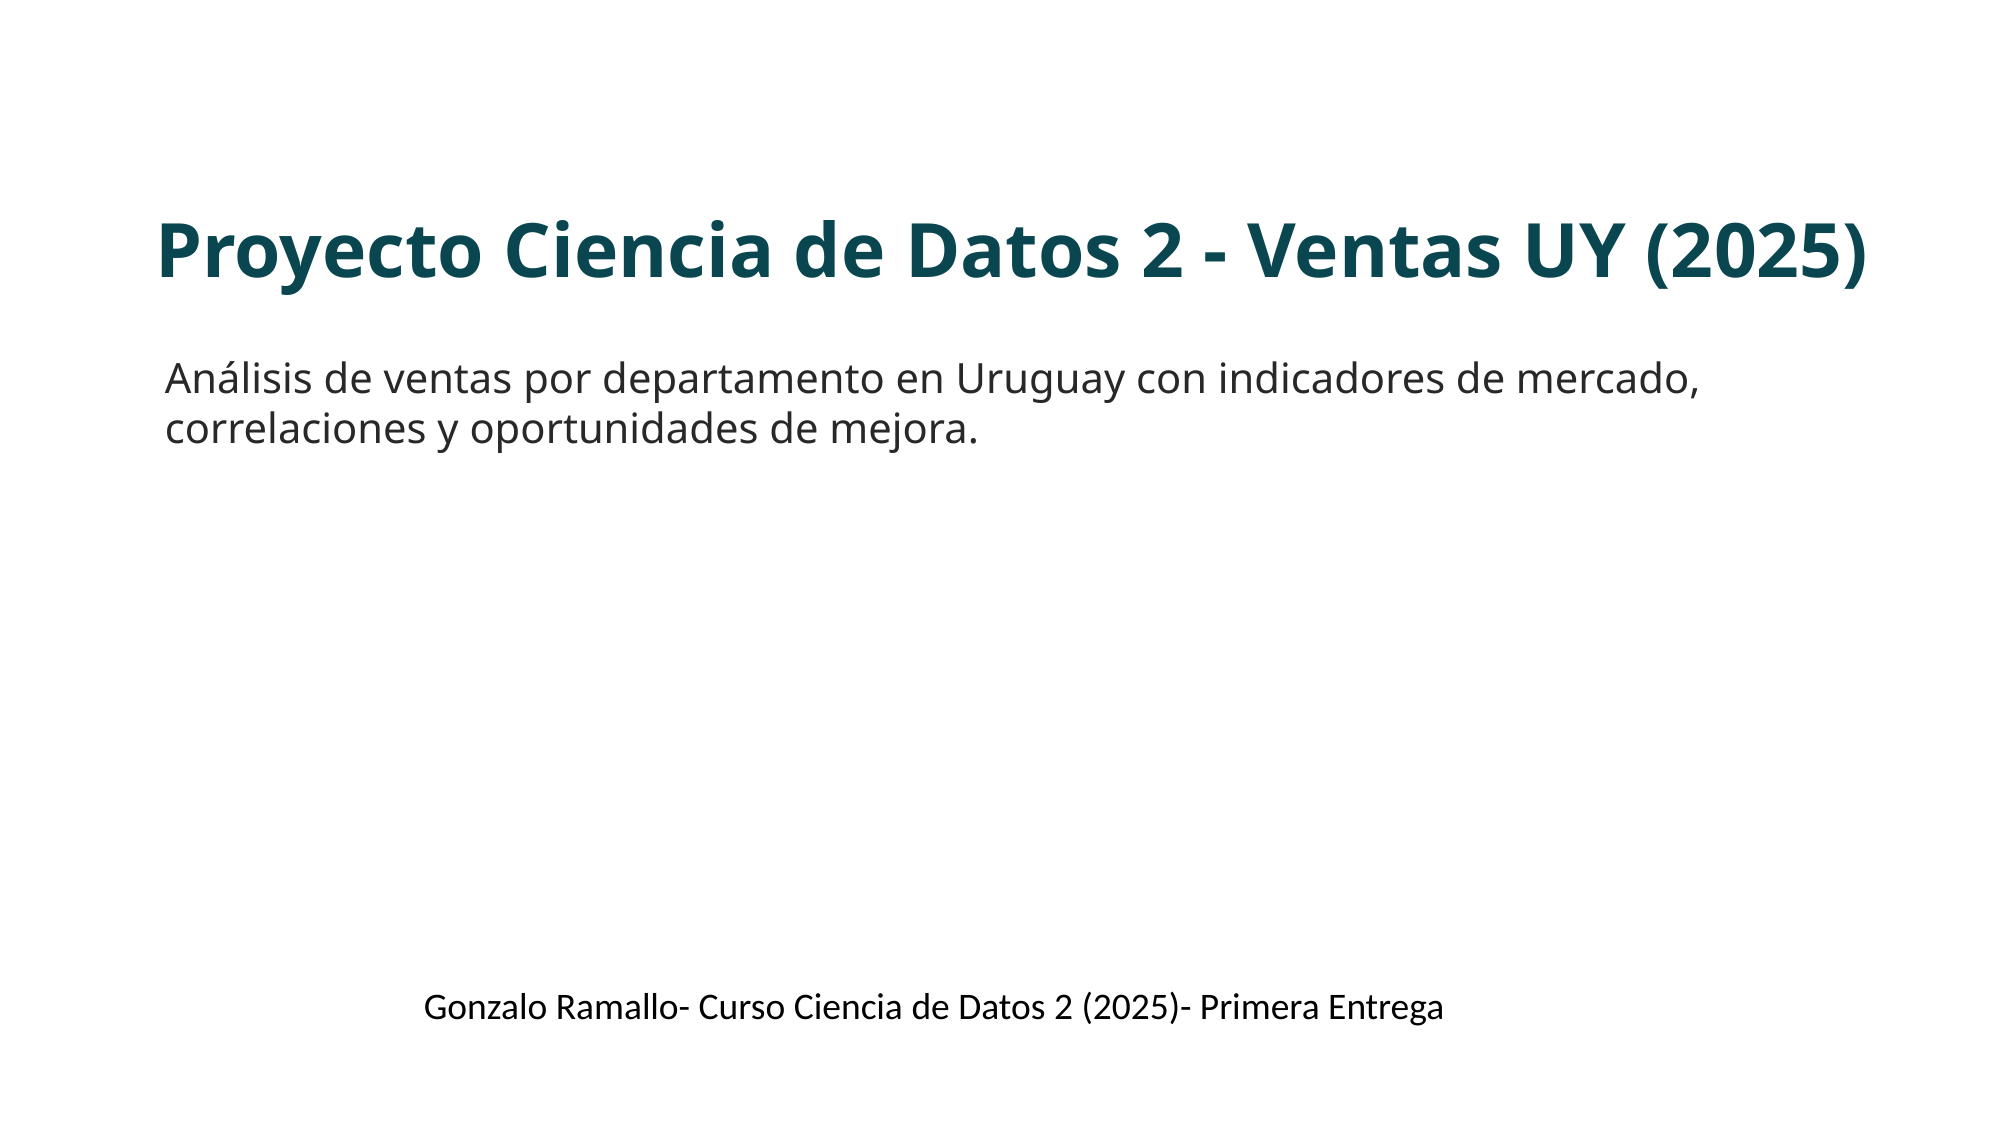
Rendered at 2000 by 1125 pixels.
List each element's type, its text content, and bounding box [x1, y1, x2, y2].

text_box Análisis de ventas por departamento en Uruguay con indicadores de mercado, correlaciones y oportunidades de mejora. [149, 299, 1800, 460]
text_box Gonzalo Ramallo- Curso Ciencia de Datos 2 (2025)- Primera Entrega [408, 974, 1461, 1035]
text_box Proyecto Ciencia de Datos 2 - Ventas UY (2025) [140, 149, 1885, 300]
